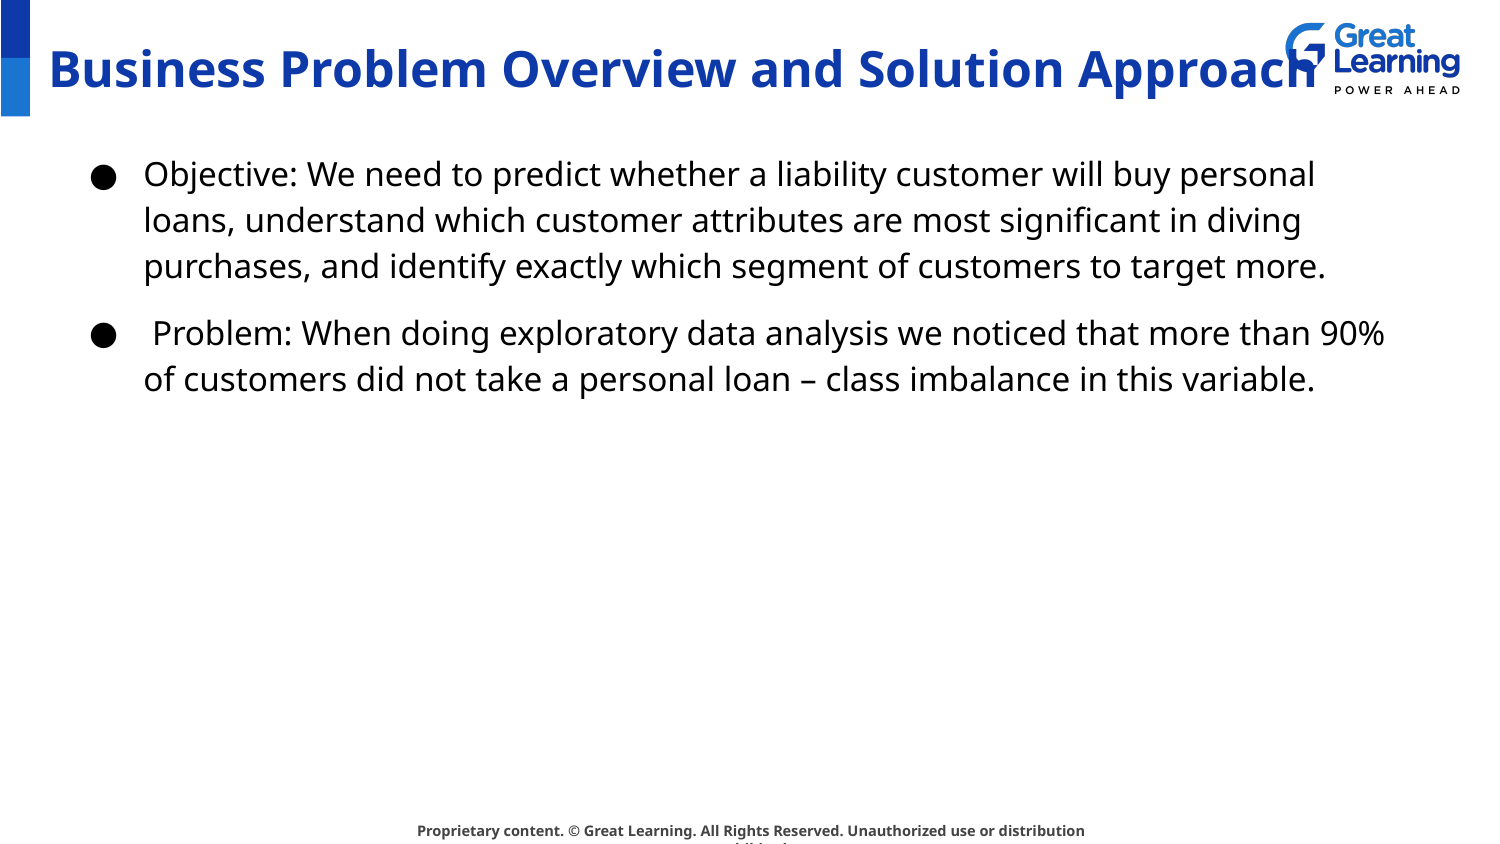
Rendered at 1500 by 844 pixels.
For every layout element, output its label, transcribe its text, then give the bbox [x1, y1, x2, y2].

picture [1258, 11, 1487, 106]
text_box Objective: We need to predict whether a liability customer will buy personal loans, understand which customer attributes are most significant in diving purchases, and identify exactly which segment of customers to target more. Problem: When doing exploratory data analysis we noticed that more than 90% of customers did not take a personal loan – class imbalance in this variable. [53, 132, 1431, 413]
title Business Problem Overview and Solution Approach [33, 22, 1431, 117]
